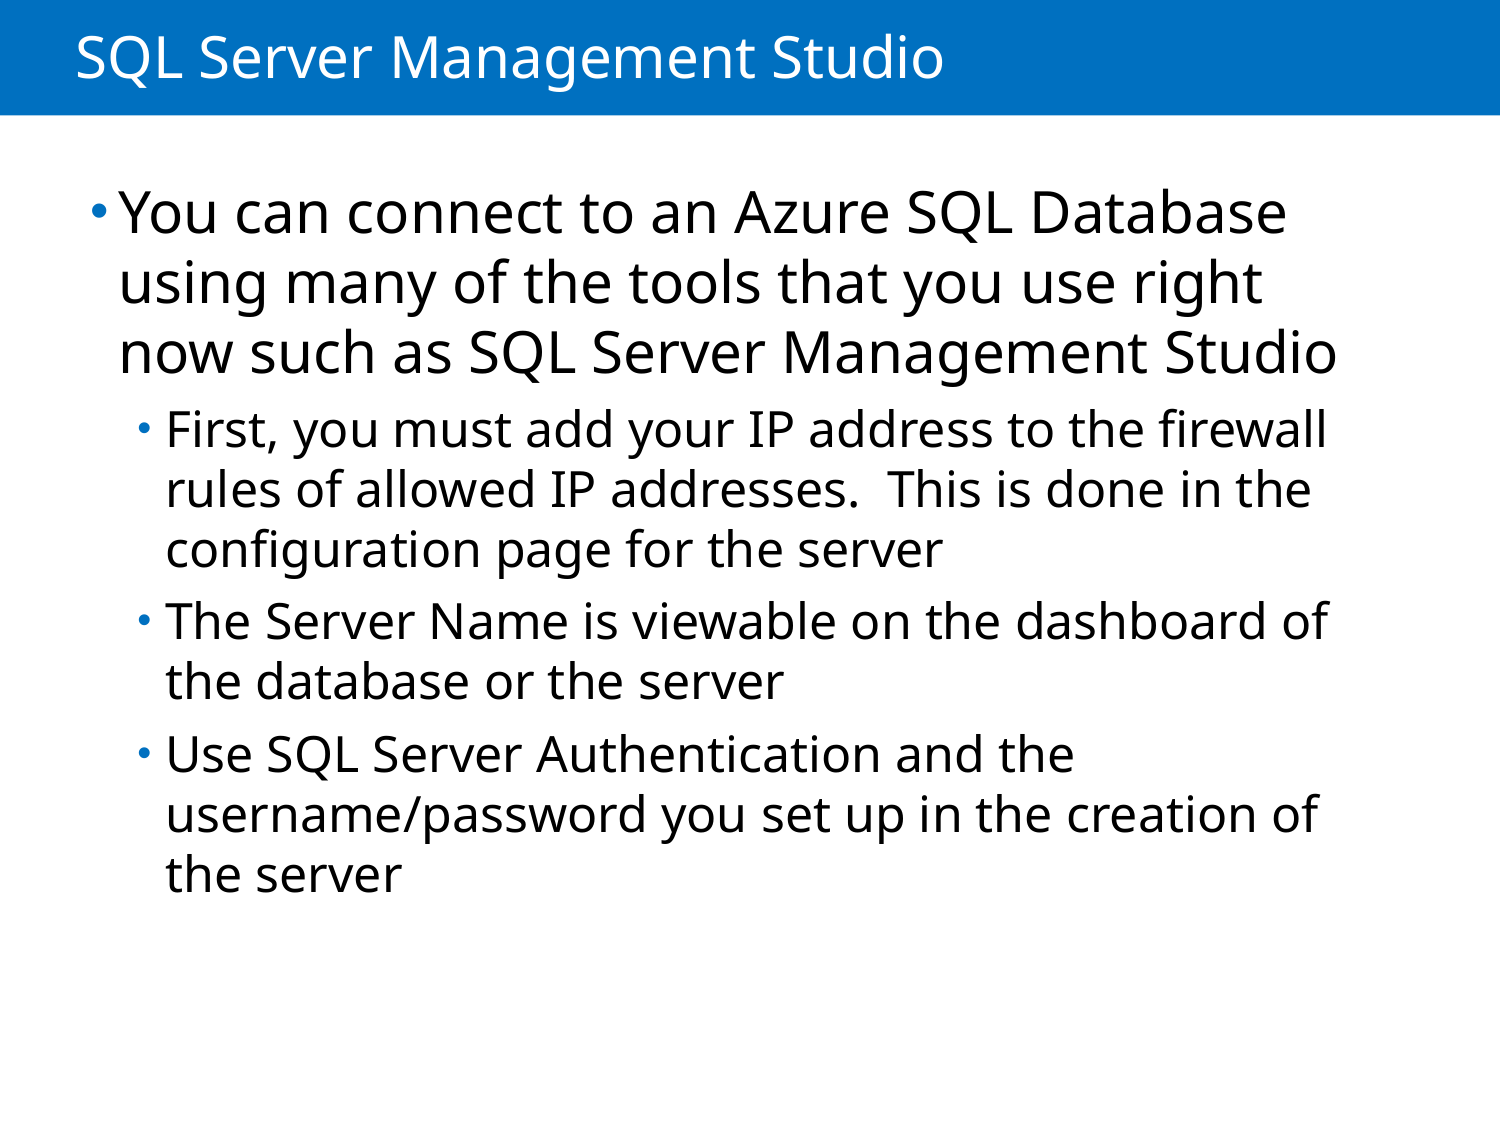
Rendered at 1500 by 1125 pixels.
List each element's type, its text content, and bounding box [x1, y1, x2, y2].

title SQL Server Management Studio [75, 0, 1351, 122]
text_box You can connect to an Azure SQL Database using many of the tools that you use right now such as SQL Server Management Studio First, you must add your IP address to the firewall rules of allowed IP addresses. This is done in the configuration page for the server The Server Name is viewable on the dashboard of the database or the server Use SQL Server Authentication and the username/password you set up in the creation of the server [75, 167, 1408, 1012]
